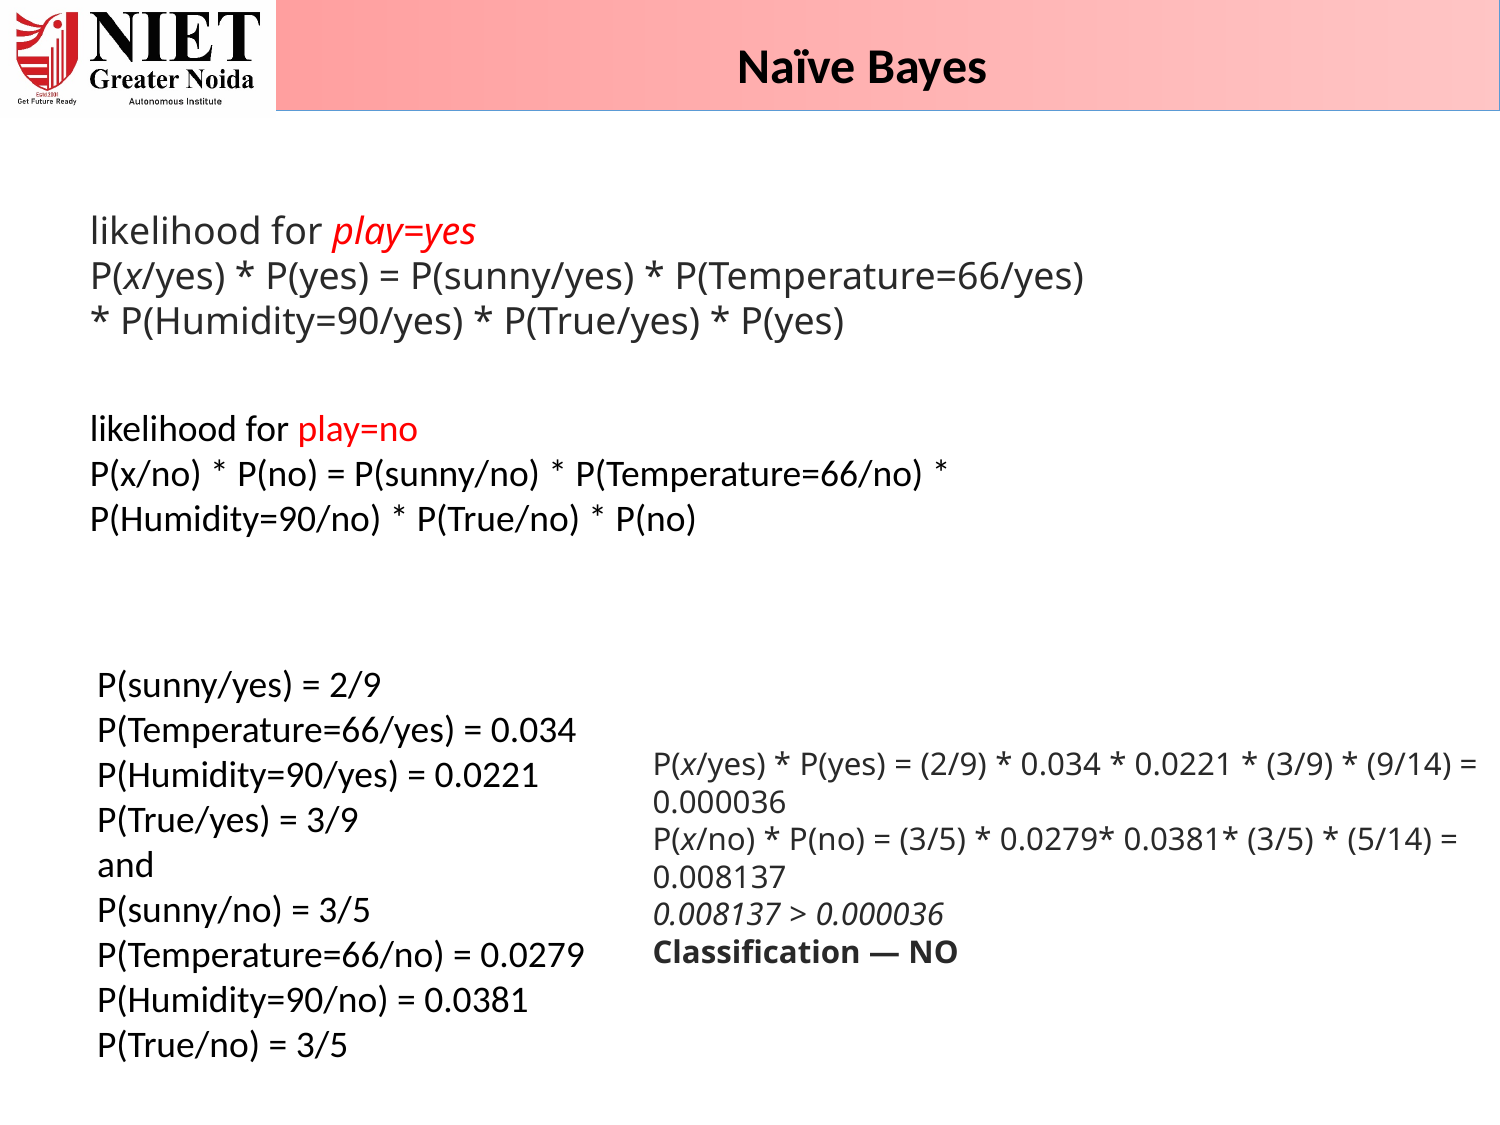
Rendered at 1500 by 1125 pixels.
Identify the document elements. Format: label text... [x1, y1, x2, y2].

text_box likelihood for play=no P(x/no) * P(no) = P(sunny/no) * P(Temperature=66/no) * P(Humidity=90/no) * P(True/no) * P(no) [74, 397, 1200, 547]
text_box P(x/yes) * P(yes) = (2/9) * 0.034 * 0.0221 * (3/9) * (9/14) = 0.000036 P(x/no) * P(no) = (3/5) * 0.0279* 0.0381* (3/5) * (5/14) = 0.008137 0.008137 > 0.000036 Classification — NO [637, 737, 1500, 977]
text_box Naïve Bayes [335, 11, 1389, 117]
picture [0, 0, 276, 118]
text_box P(sunny/yes) = 2/9 P(Temperature=66/yes) = 0.034 P(Humidity=90/yes) = 0.0221 P(True/yes) = 3/9 and P(sunny/no) = 3/5 P(Temperature=66/no) = 0.0279 P(Humidity=90/no) = 0.0381 P(True/no) = 3/5 [82, 652, 833, 1073]
text_box likelihood for play=yes P(x/yes) * P(yes) = P(sunny/yes) * P(Temperature=66/yes) * P(Humidity=90/yes) * P(True/yes) * P(yes) [74, 199, 1125, 350]
